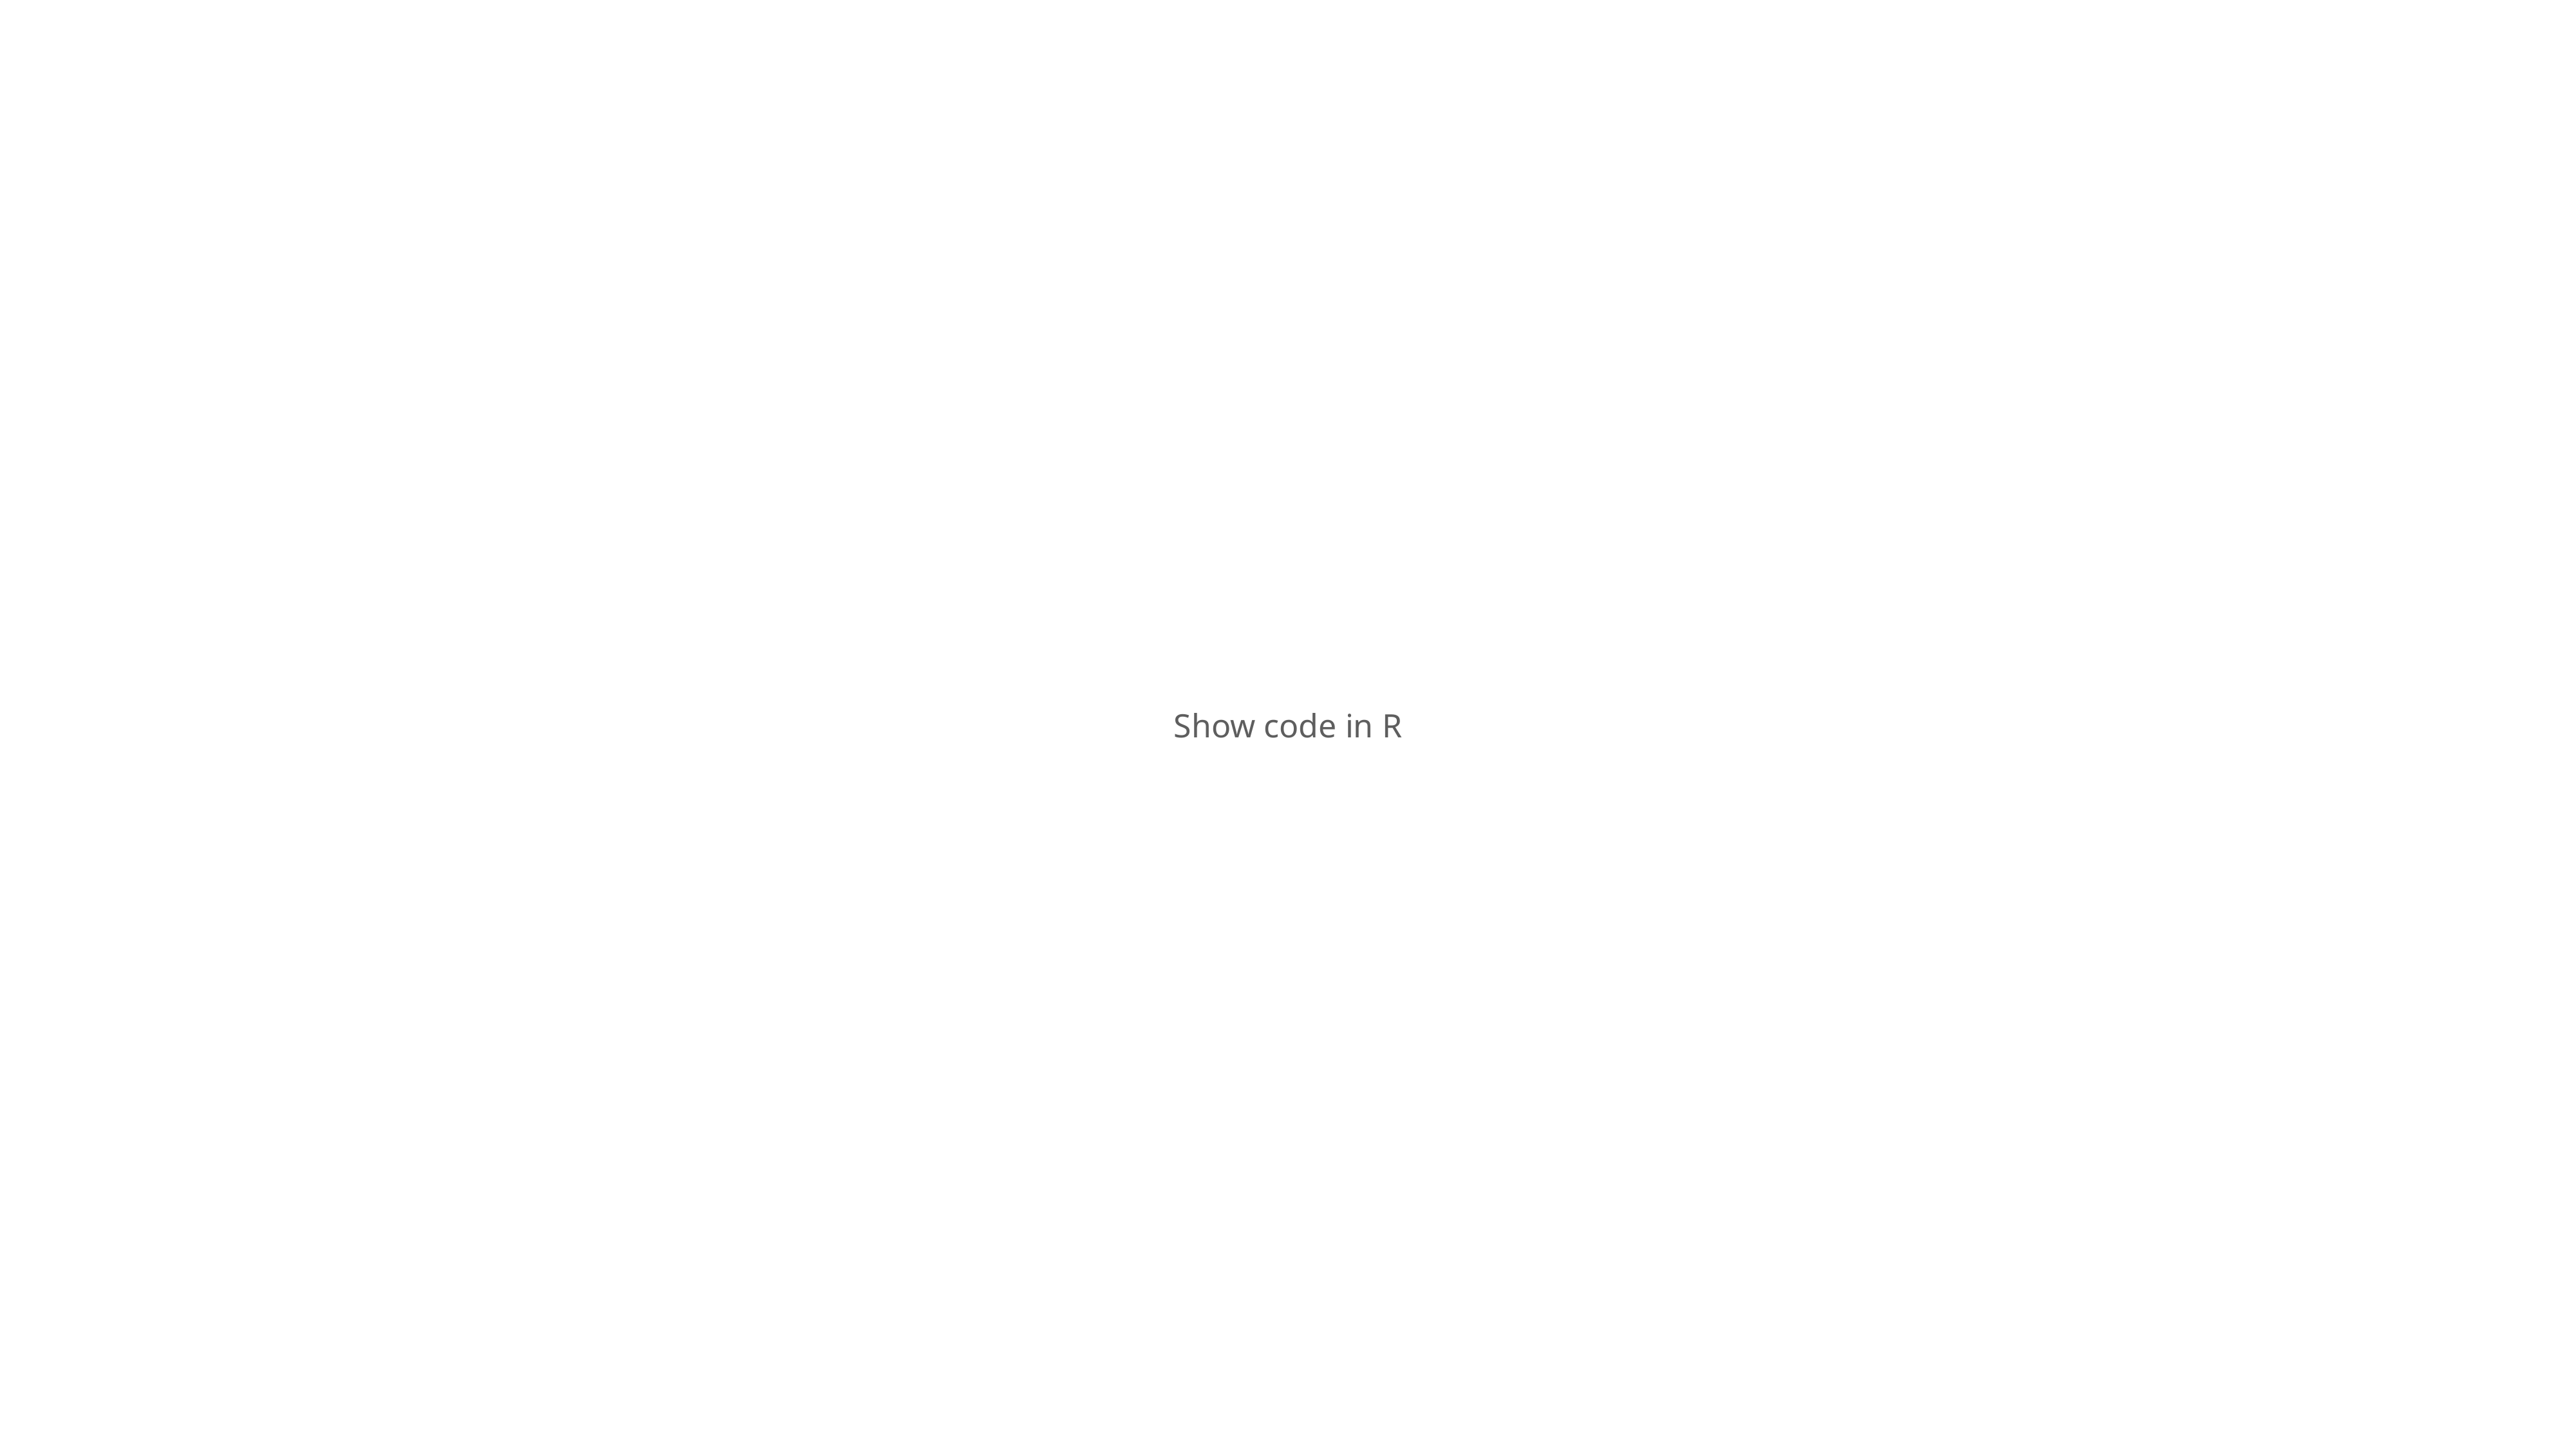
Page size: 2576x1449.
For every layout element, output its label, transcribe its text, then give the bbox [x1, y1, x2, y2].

text_box Show code in R [1168, 699, 1408, 750]
